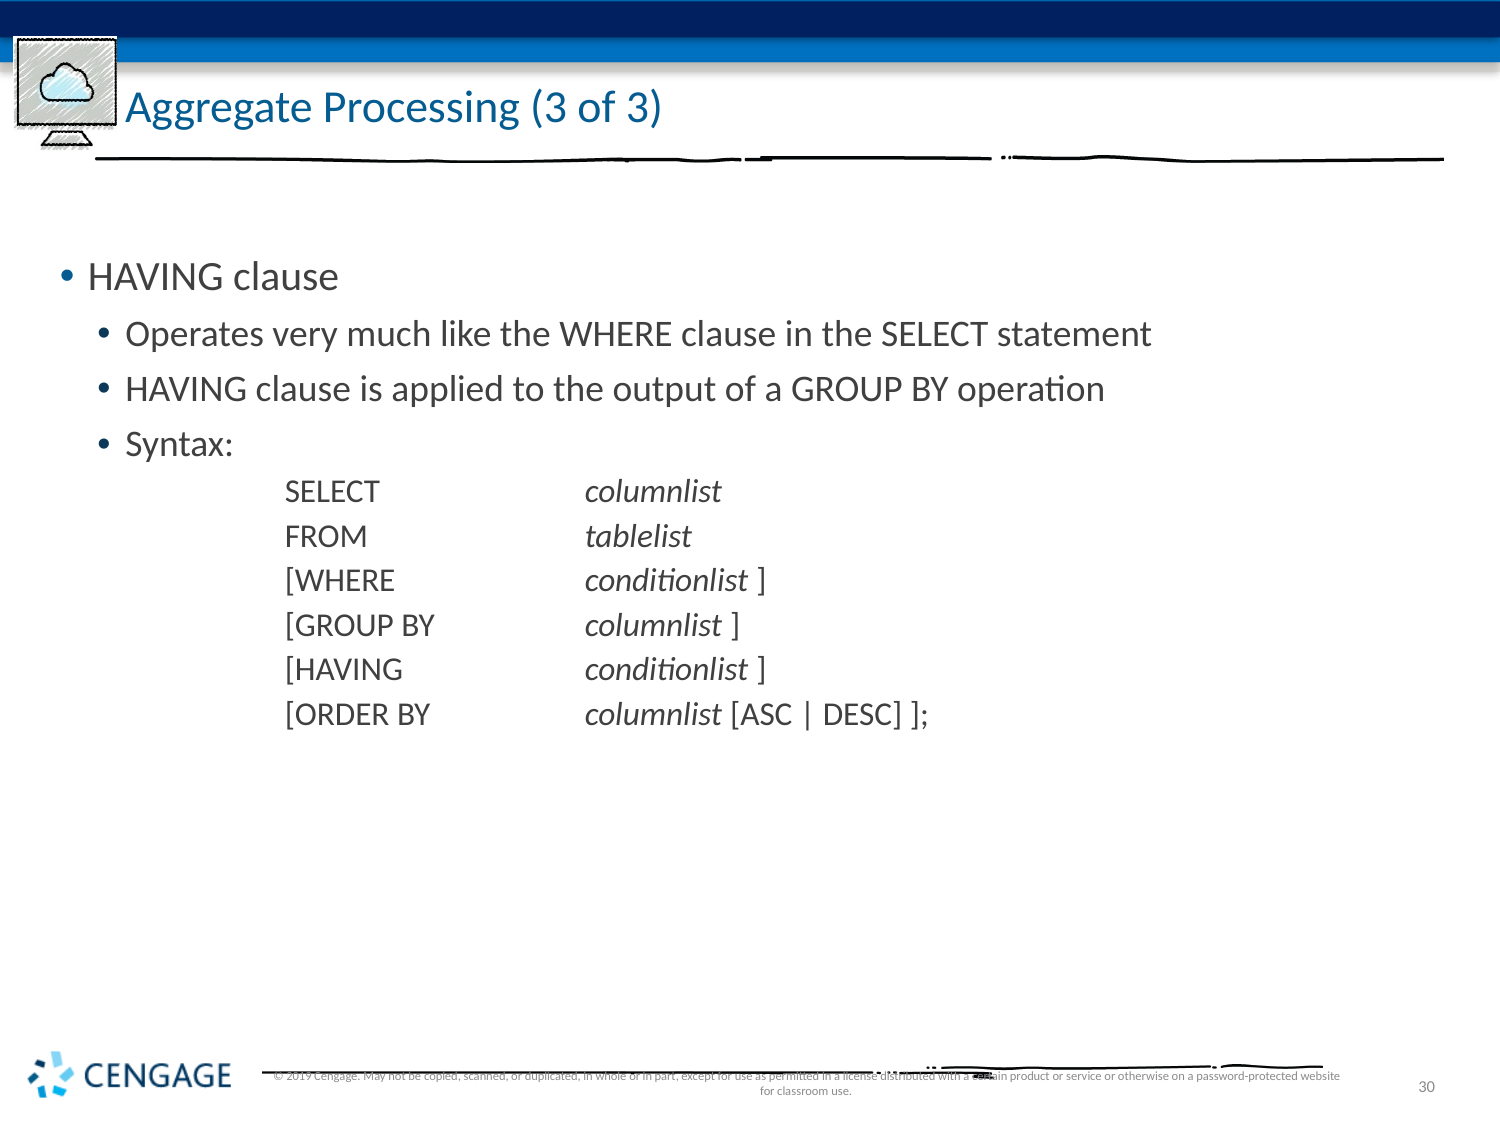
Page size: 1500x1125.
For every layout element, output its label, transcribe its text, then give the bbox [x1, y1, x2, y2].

picture [95, 155, 1444, 163]
picture [13, 36, 117, 151]
footer © 2019 Cengage. May not be copied, scanned, or duplicated, in whole or in part, except for use as permitted in a license distributed with a certain product or service or otherwise on a password-protected website for classroom use. [249, 1062, 1363, 1103]
title Aggregate Processing (3 of 3) [125, 84, 1442, 132]
list HAVING clause Operates very much like the WHERE clause in the SELECT statement HAVING clause is applied to the output of a GROUP BY operation Syntax: SELECT columnlist FROM tablelist [WHERE conditionlist ] [GROUP BY columnlist ] [HAVING conditionlist ] [ORDER BY columnlist [ASC | DESC] ]; [59, 252, 1441, 747]
picture [7, 1037, 244, 1111]
